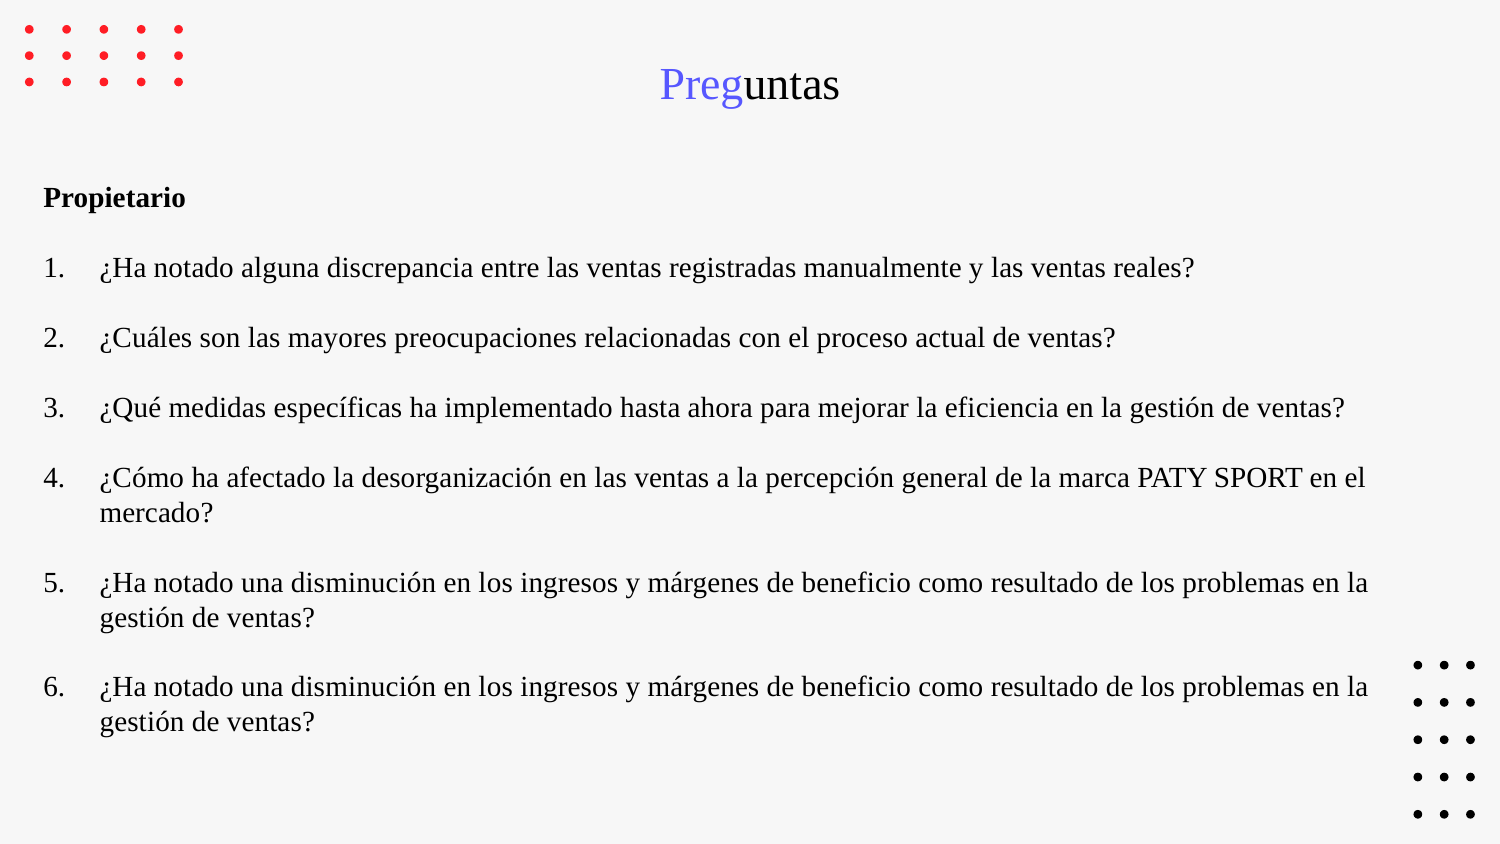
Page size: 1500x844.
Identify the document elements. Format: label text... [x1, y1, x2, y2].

subtitle Preguntas Propietario ¿Ha notado alguna discrepancia entre las ventas registradas manualmente y las ventas reales? ¿Cuáles son las mayores preocupaciones relacionadas con el proceso actual de ventas? ¿Qué medidas específicas ha implementado hasta ahora para mejorar la eficiencia en la gestión de ventas? ¿Cómo ha afectado la desorganización en las ventas a la percepción general de la marca PATY SPORT en el mercado? ¿Ha notado una disminución en los ingresos y márgenes de beneficio como resultado de los problemas en la gestión de ventas? ¿Ha notado una disminución en los ingresos y márgenes de beneficio como resultado de los problemas en la gestión de ventas? [28, 38, 1472, 722]
